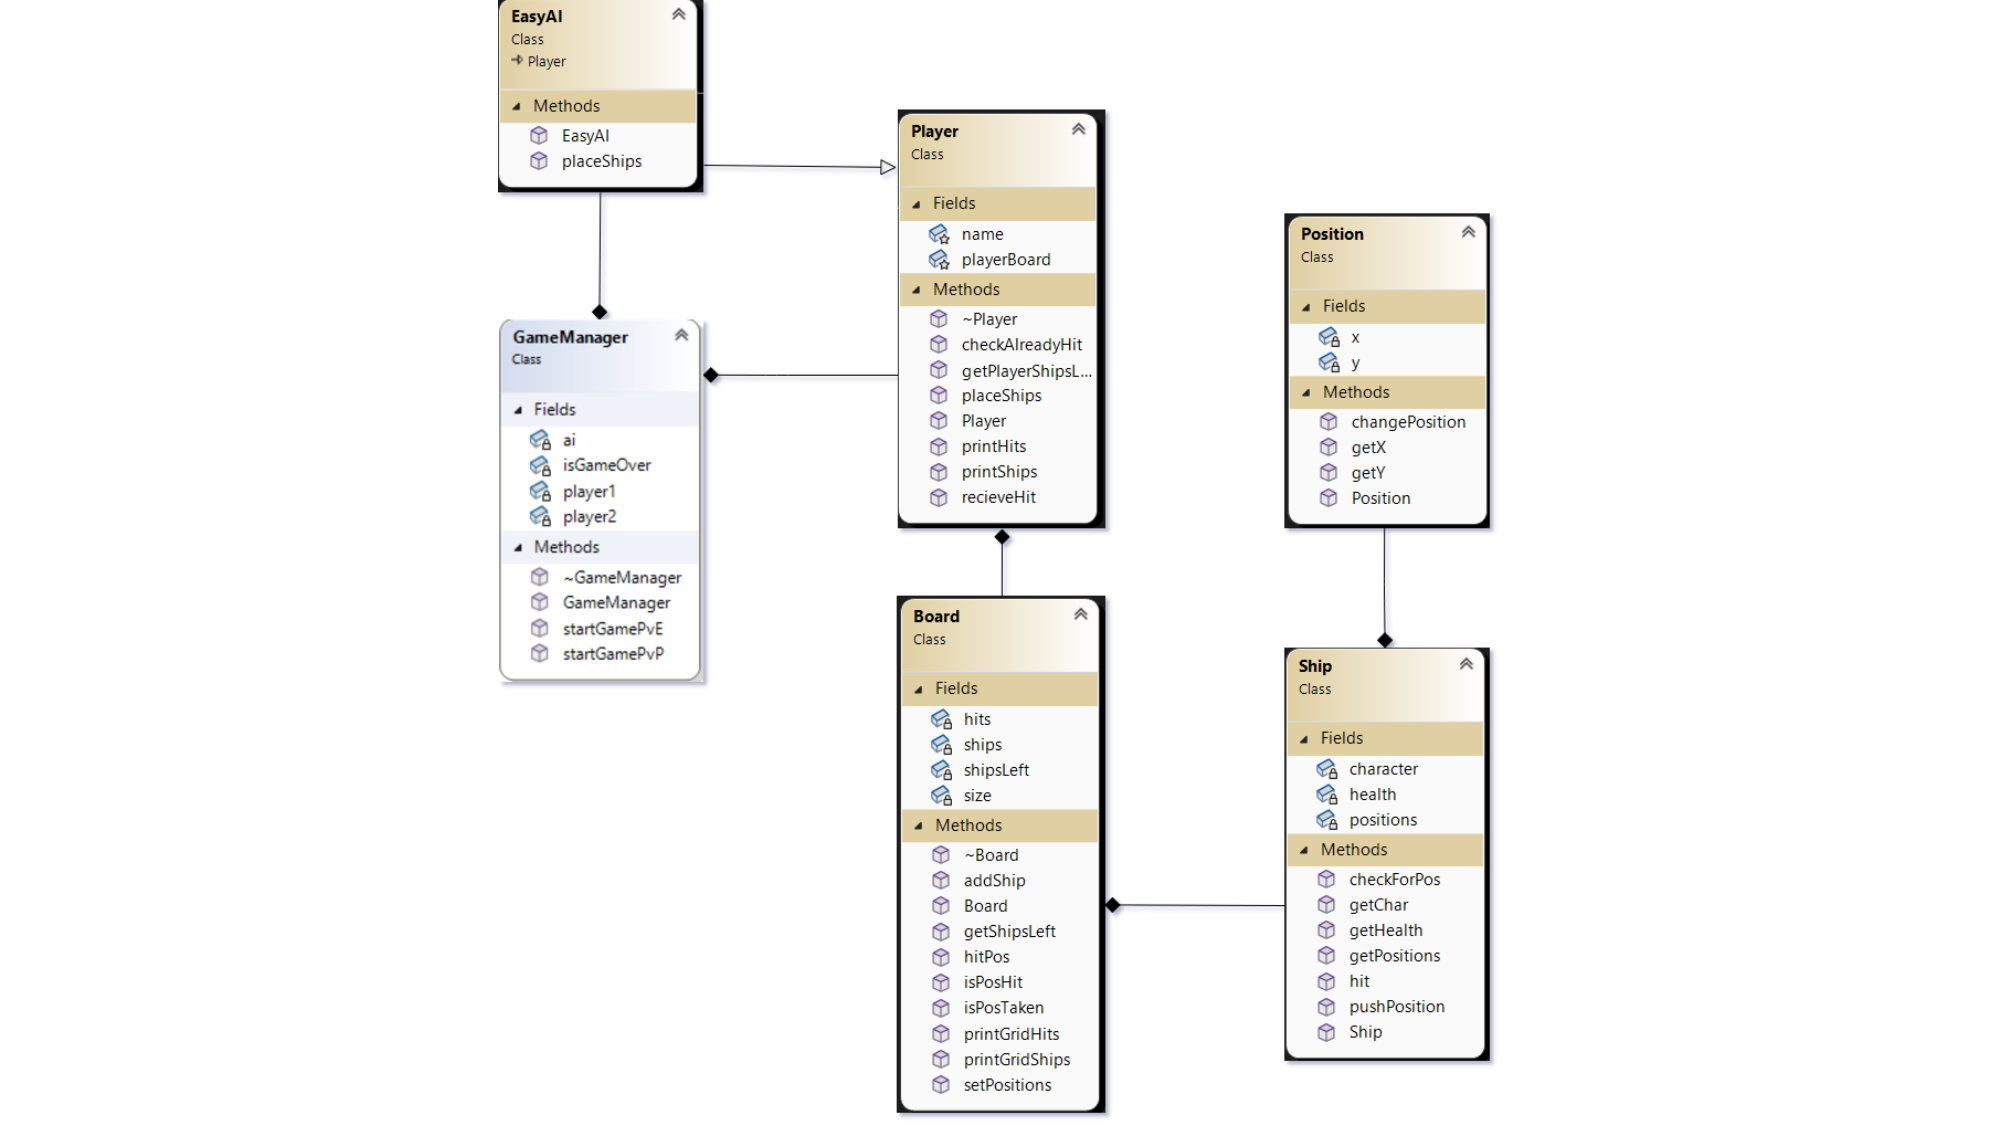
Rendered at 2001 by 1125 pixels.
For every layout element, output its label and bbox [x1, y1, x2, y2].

picture [497, 0, 1503, 1125]
